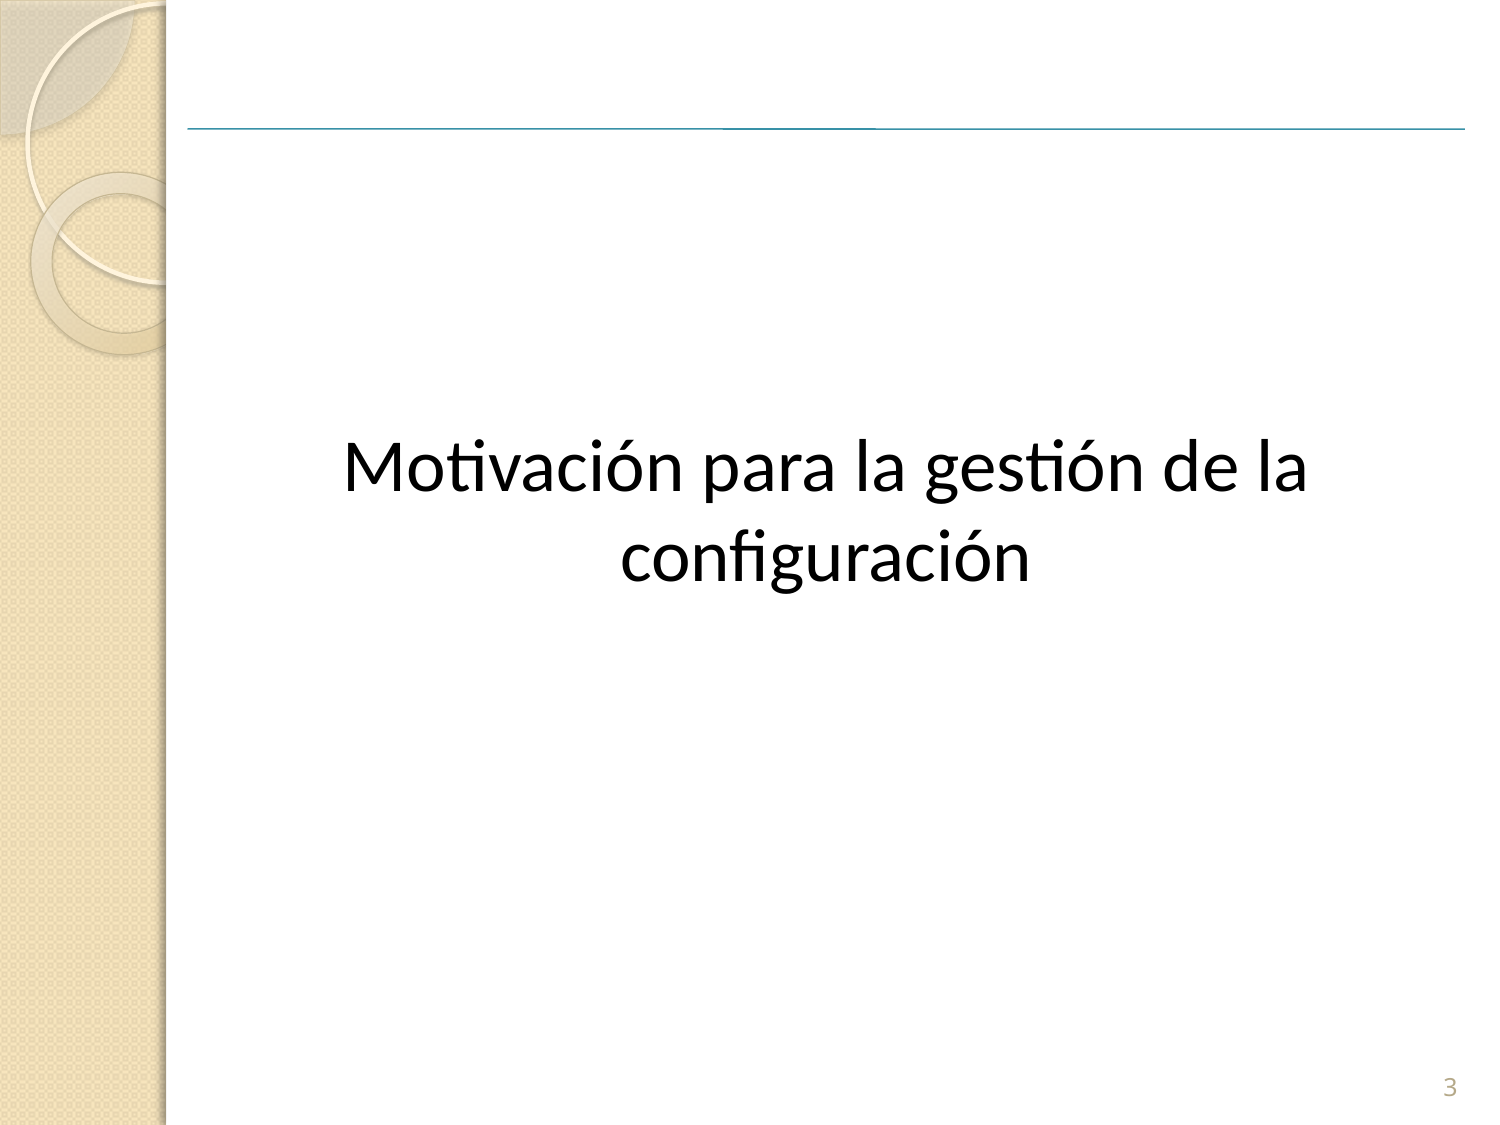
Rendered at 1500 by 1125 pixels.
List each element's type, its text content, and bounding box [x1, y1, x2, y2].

slide_number 3 [1413, 1034, 1488, 1113]
text_box Motivación para la gestión de la configuración [206, 408, 1447, 604]
